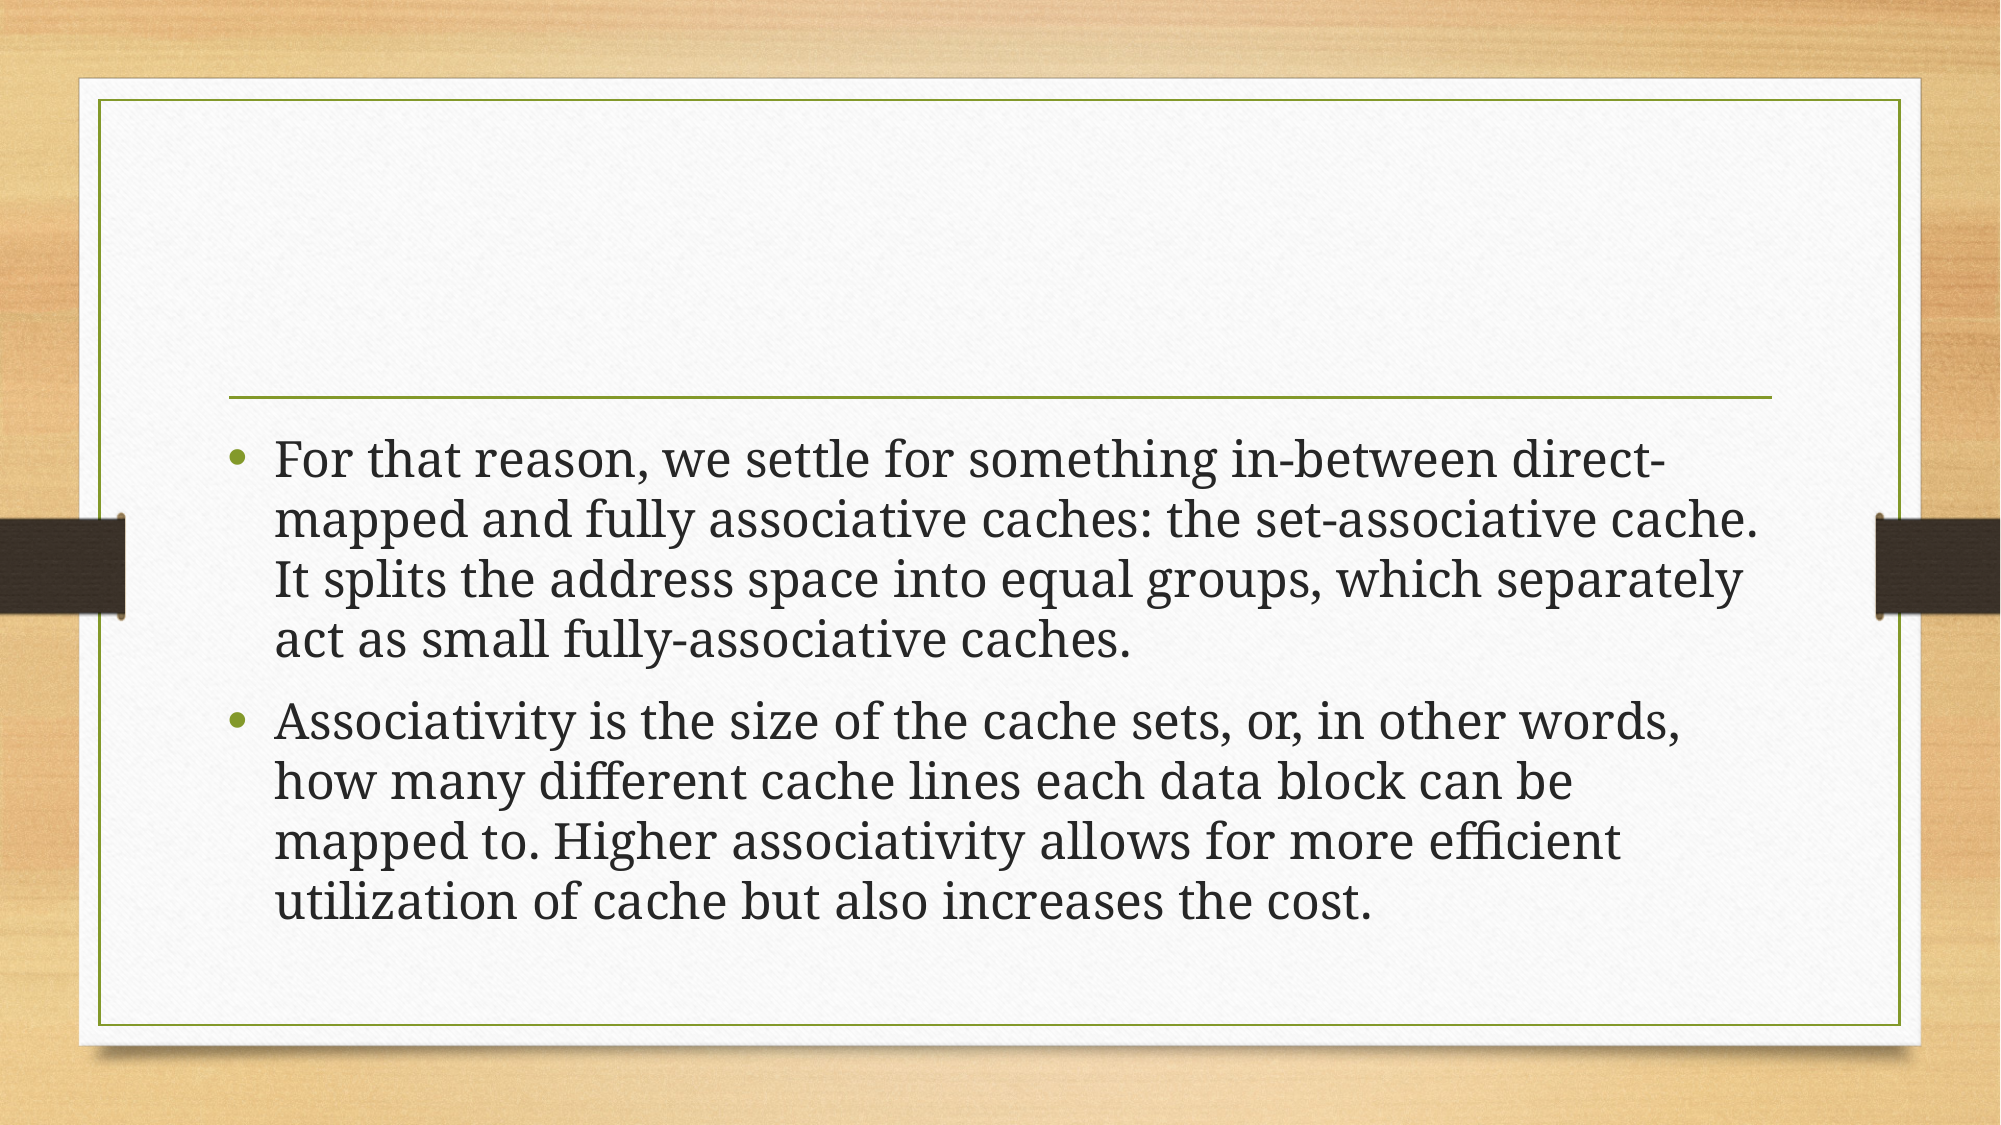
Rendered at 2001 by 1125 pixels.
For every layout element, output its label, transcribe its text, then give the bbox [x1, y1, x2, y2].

list For that reason, we settle for something in-between direct-mapped and fully associative caches: the set-associative cache. It splits the address space into equal groups, which separately act as small fully-associative caches. Associativity is the size of the cache sets, or, in other words, how many different cache lines each data block can be mapped to. Higher associativity allows for more efficient utilization of cache but also increases the cost. [212, 419, 1788, 964]
picture [0, 0, 2001, 1125]
